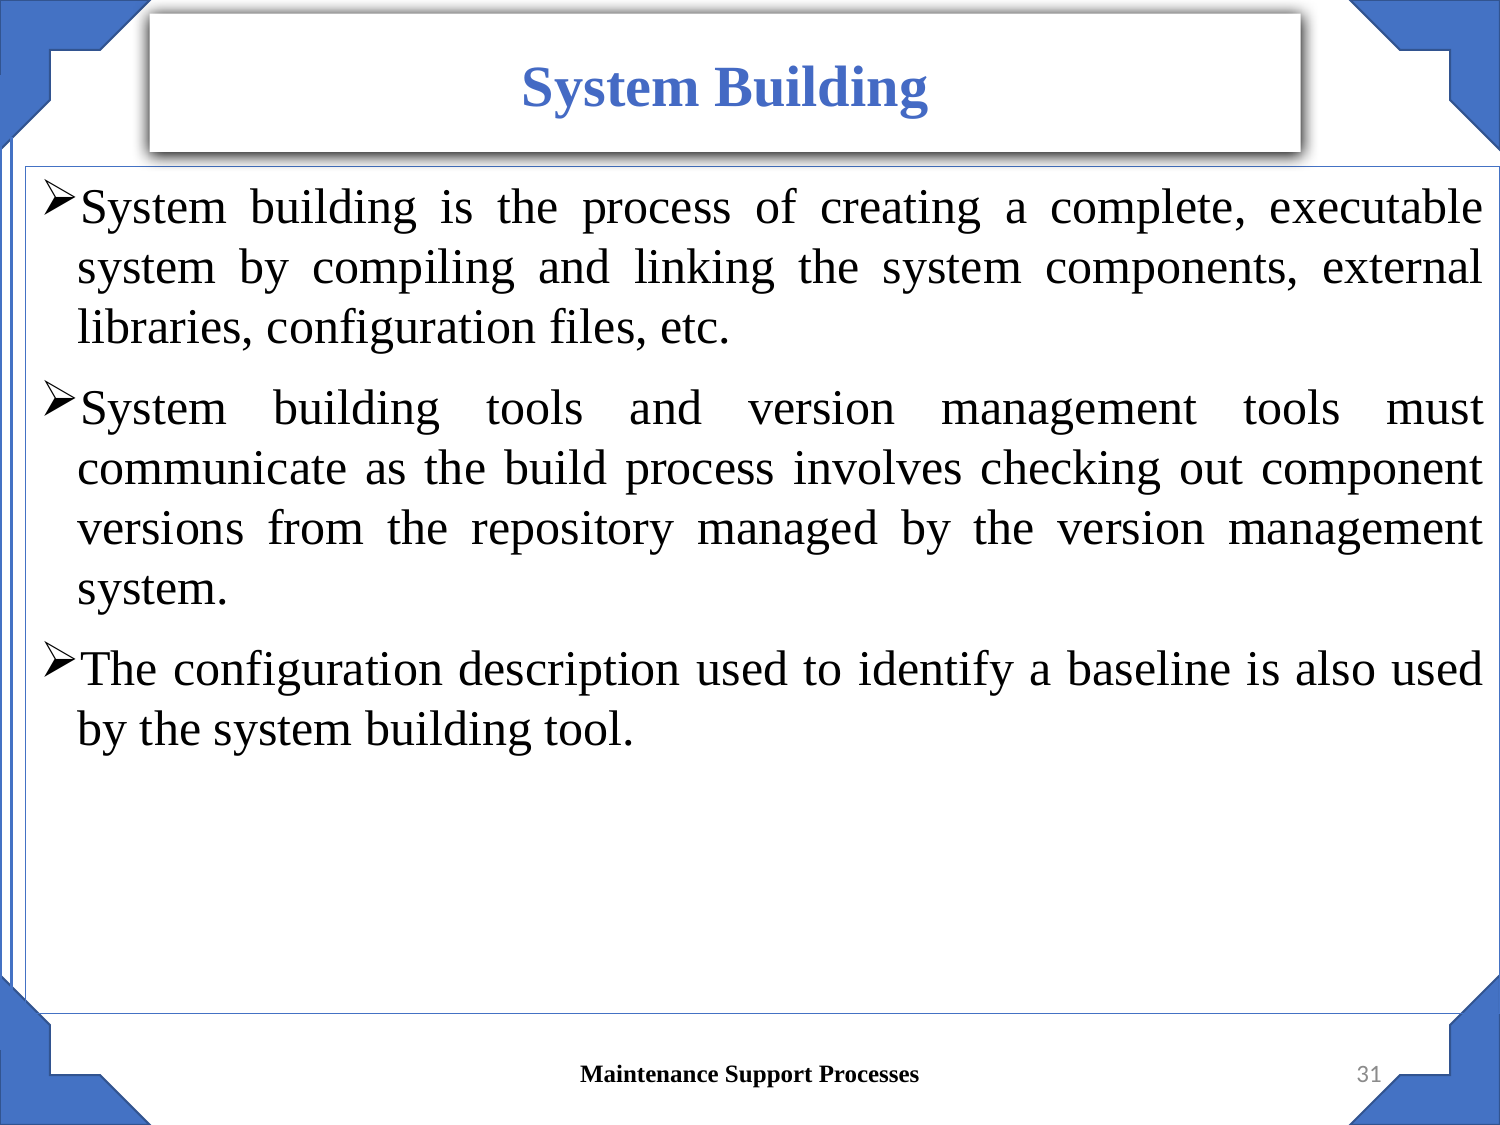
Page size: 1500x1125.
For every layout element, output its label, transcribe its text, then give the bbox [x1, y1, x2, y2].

slide_number 31 [1059, 1042, 1397, 1103]
text_box System Building [149, 13, 1302, 153]
footer Maintenance Support Processes [496, 1042, 1004, 1103]
list System building is the process of creating a complete, executable system by compiling and linking the system components, external libraries, configuration files, etc. System building tools and version management tools must communicate as the build process involves checking out component versions from the repository managed by the version management system. The configuration description used to identify a baseline is also used by the system building tool. [25, 166, 1500, 1014]
